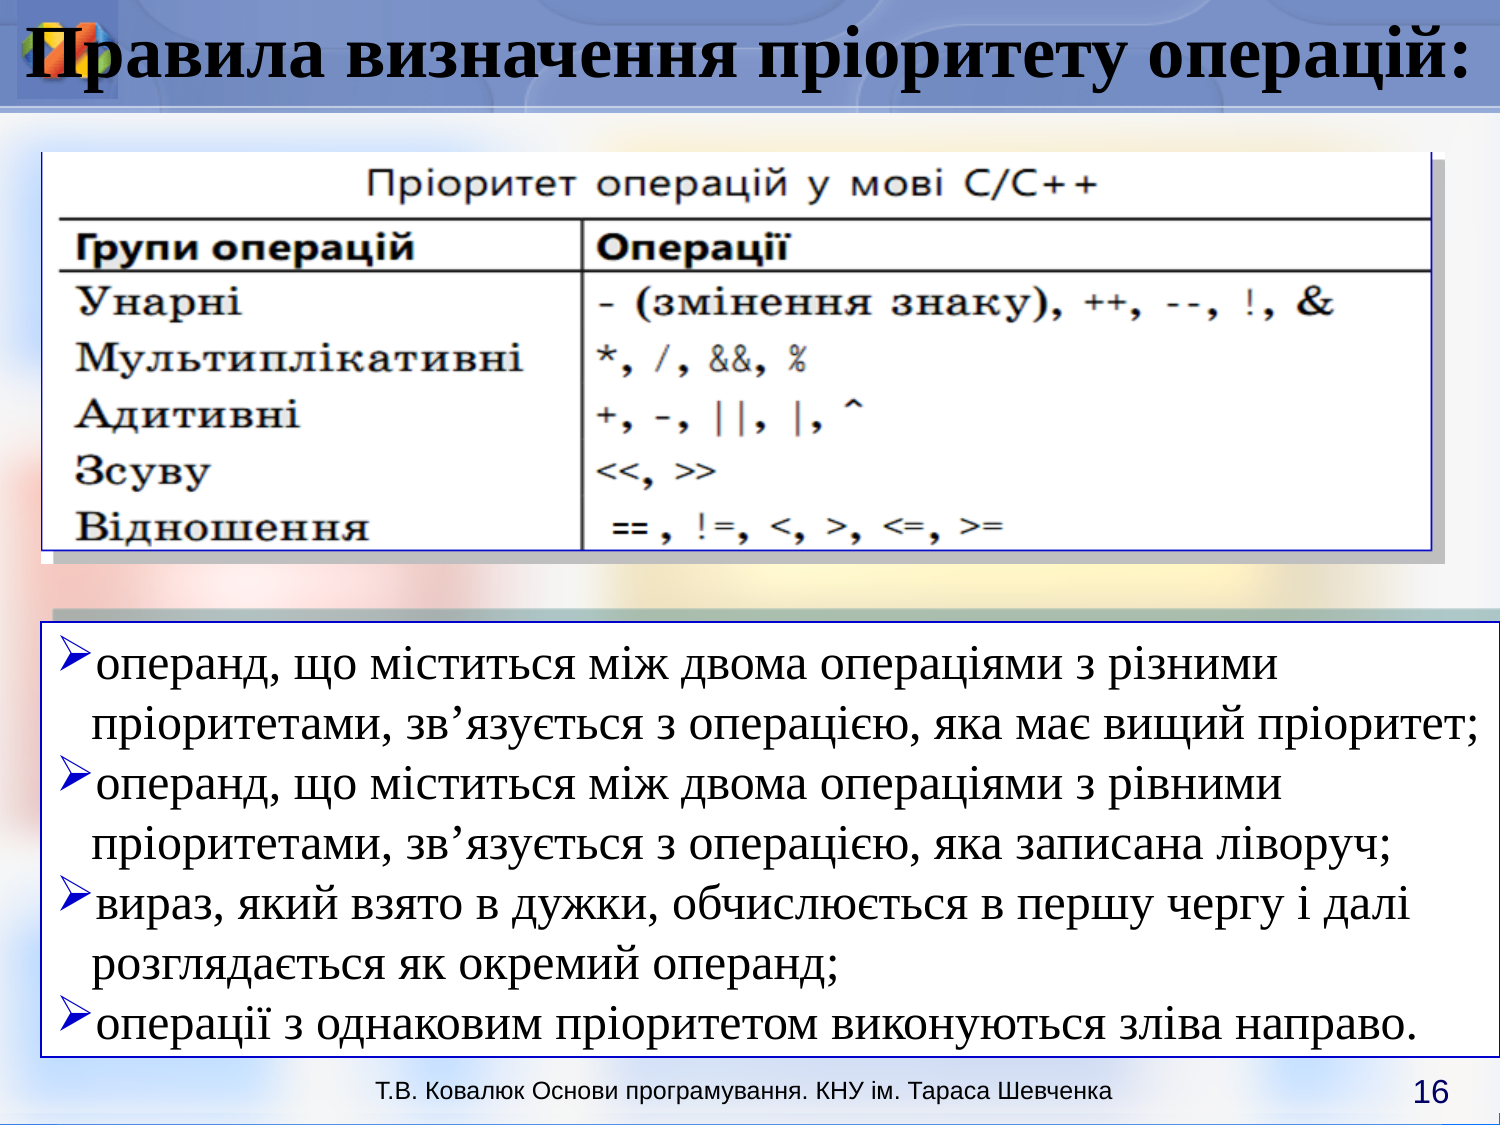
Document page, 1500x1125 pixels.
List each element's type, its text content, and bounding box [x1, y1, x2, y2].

text_box операнд, що міститься між двома операціями з різними пріоритетами, зв’язується з операцією, яка має вищий пріоритет; операнд, що міститься між двома операціями з рівними пріоритетами, зв’язується з операцією, яка записана ліворуч; вираз, який взято в дужки, обчислюється в першу чергу і далі розглядається як окремий операнд; операції з однаковим пріоритетом виконуються зліва направо. [41, 622, 1500, 1057]
title Правила визначення пріоритету операцій: [0, 0, 1500, 95]
picture [0, 95, 1500, 1125]
slide_number 16 [1397, 1062, 1487, 1108]
